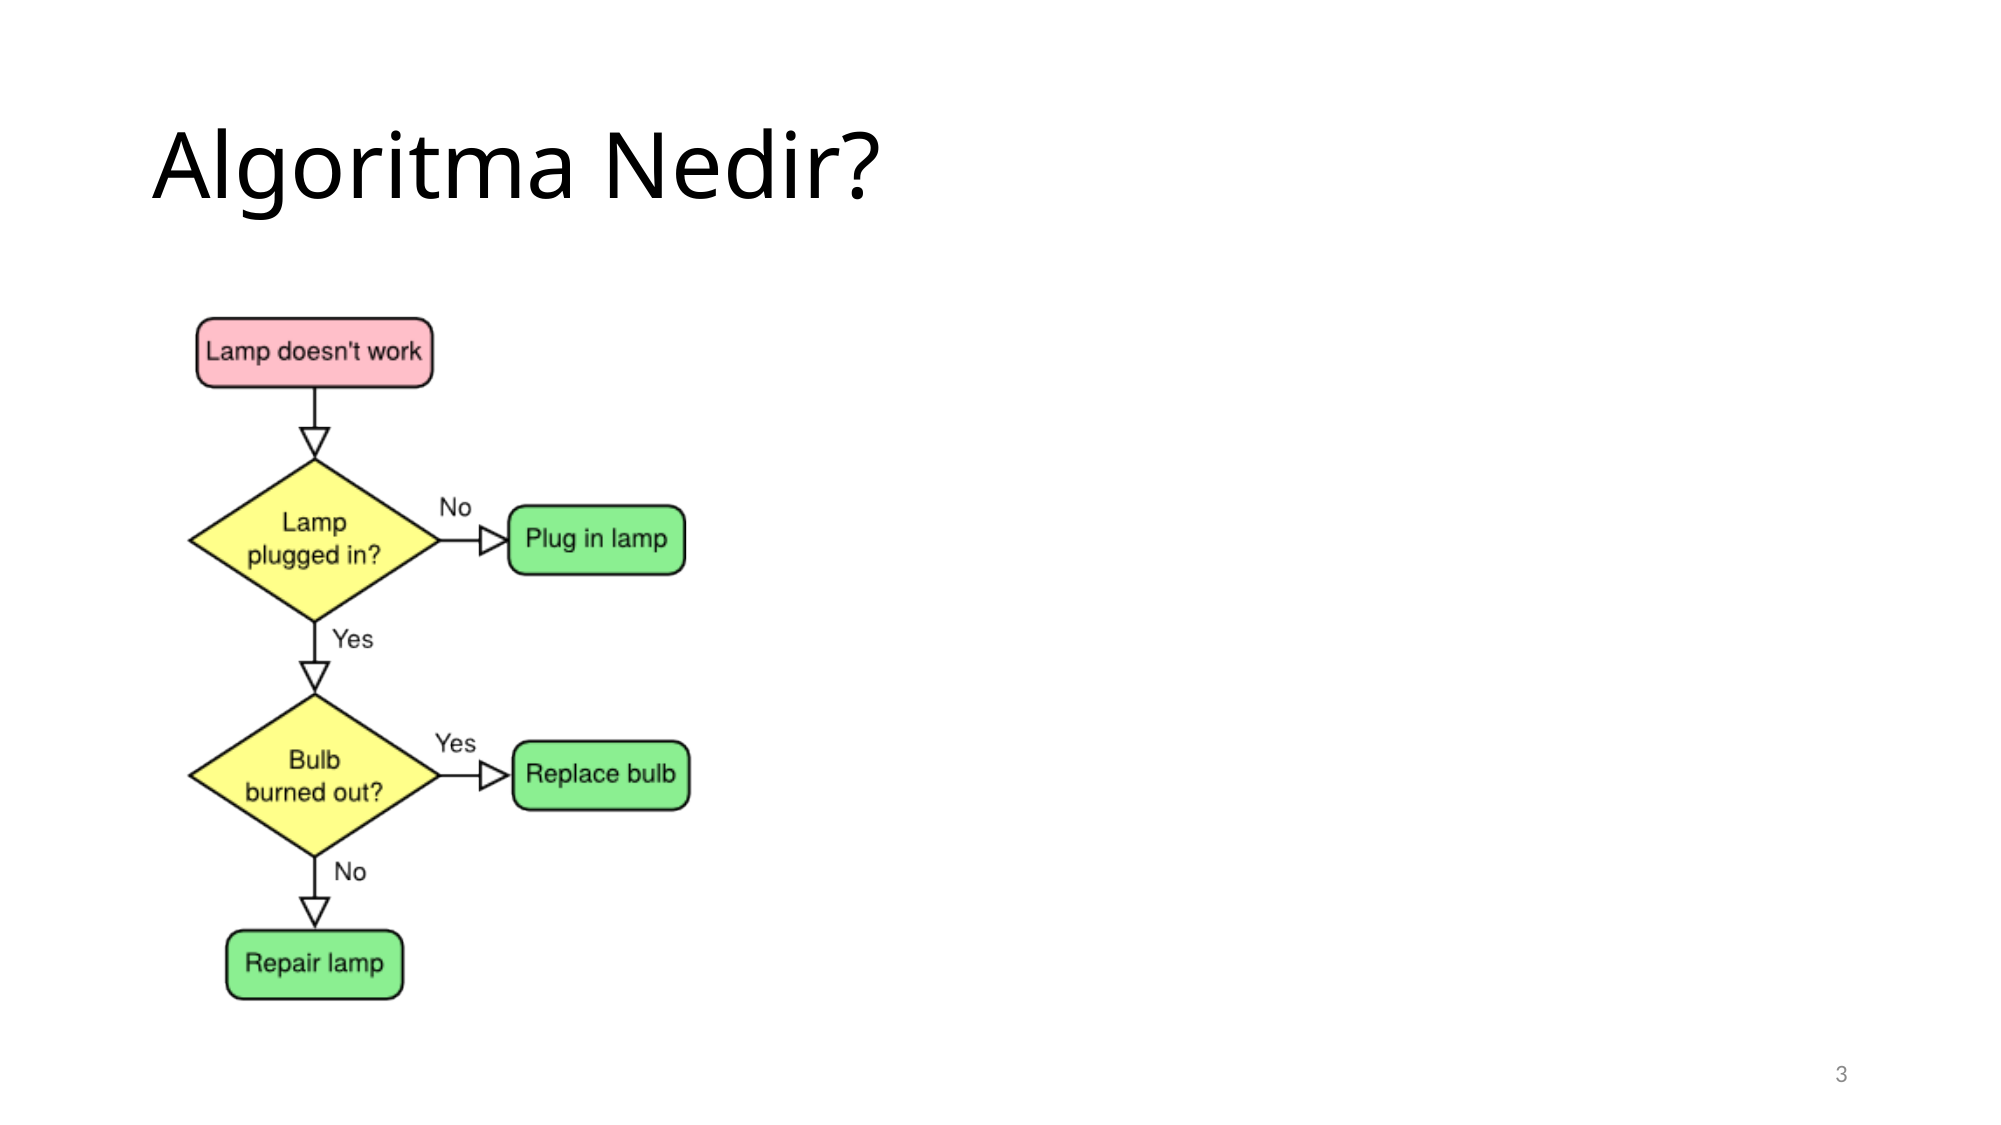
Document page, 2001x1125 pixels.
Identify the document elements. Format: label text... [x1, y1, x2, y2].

text_box Algoritma Nedir? [137, 59, 1863, 278]
picture [175, 302, 700, 1018]
text_box 3 [1412, 1042, 1863, 1103]
